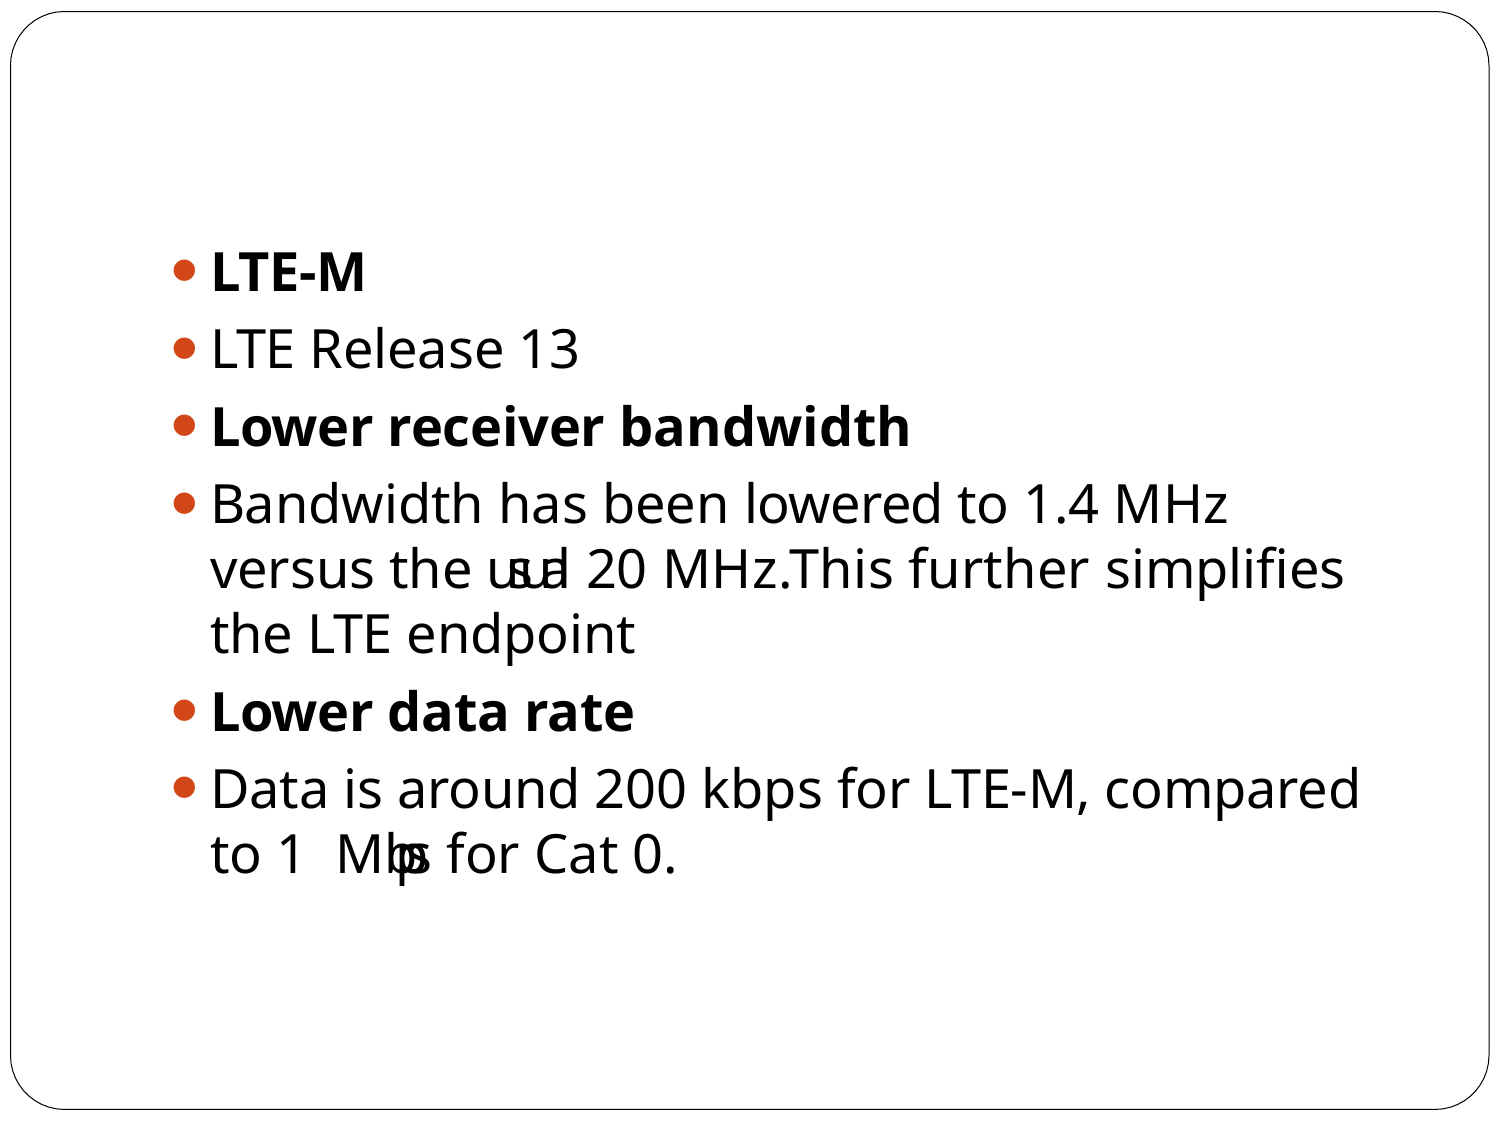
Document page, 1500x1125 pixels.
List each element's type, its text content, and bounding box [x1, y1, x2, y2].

text_box LTE-M LTE Release 13 Lower receiver bandwidth Bandwidth has been lowered to 1.4 MHz versus the usual 20 MHz.This further simplifies the LTE endpoint Lower data rate Data is around 200 kbps for LTE-M, compared to 1 Mbps for Cat 0. [162, 222, 1405, 885]
